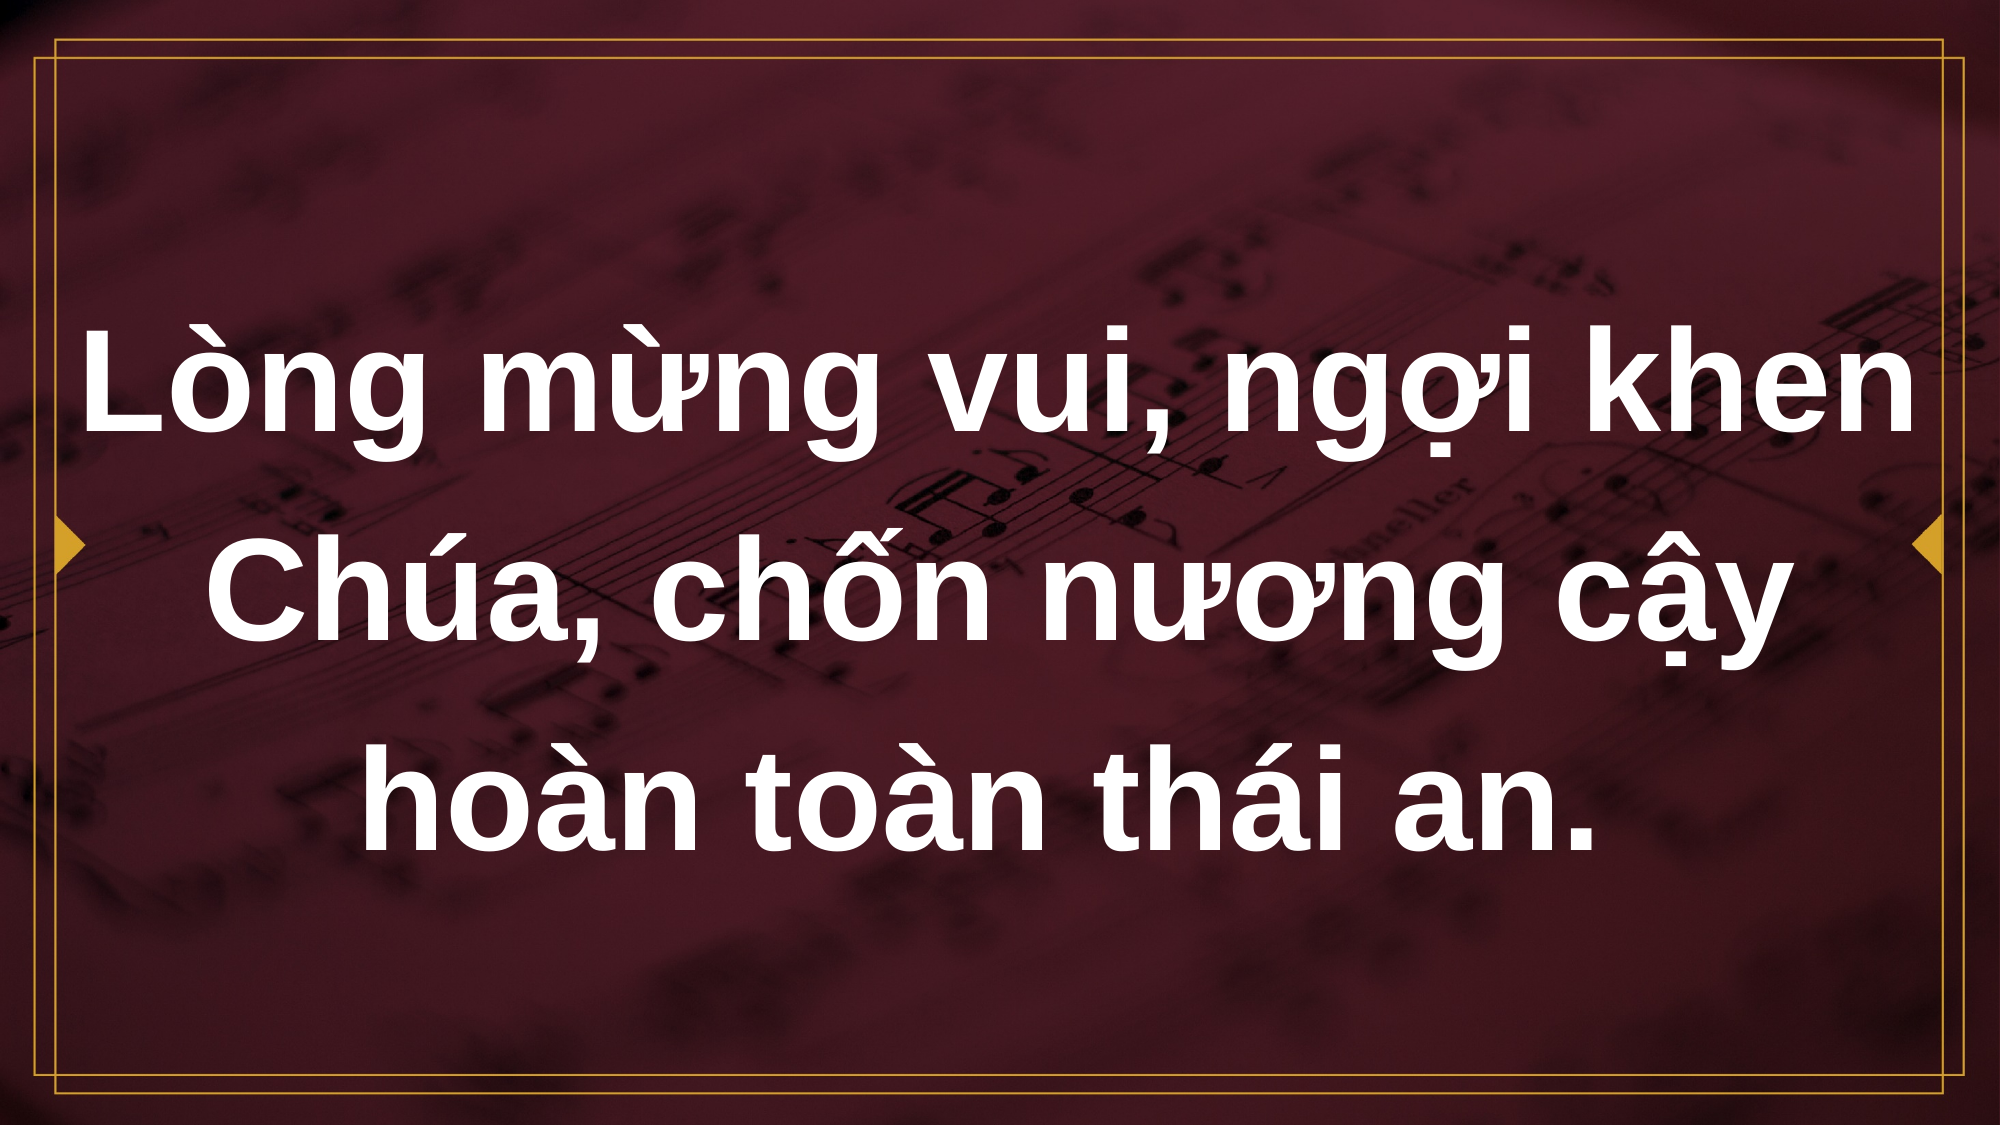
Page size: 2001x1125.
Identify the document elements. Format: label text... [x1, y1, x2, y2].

title Lòng mừng vui, ngợi khen Chúa, chốn nương cậy hoàn toàn thái an. [55, 53, 1945, 1077]
picture [0, 0, 2000, 1125]
